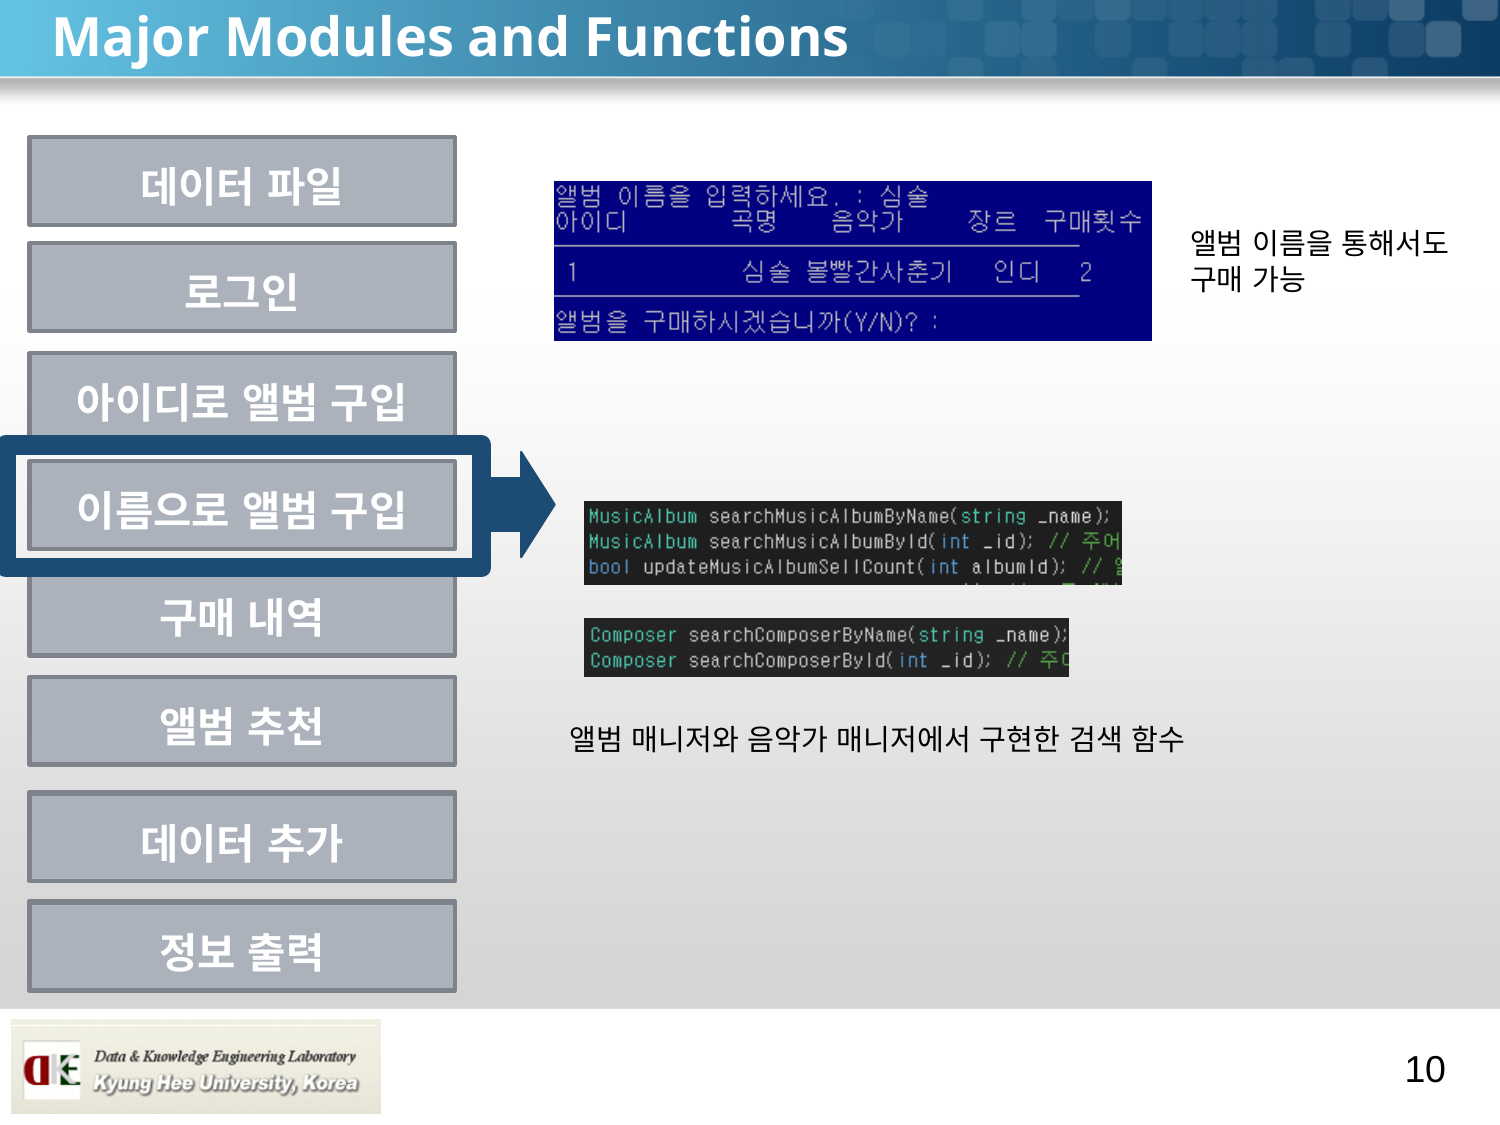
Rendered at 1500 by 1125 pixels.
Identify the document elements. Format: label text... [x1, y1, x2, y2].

title Major Modules and Functions [51, 0, 1500, 99]
text_box 앨범 매니저와 음악가 매니저에서 구현한 검색 함수 [554, 714, 1447, 764]
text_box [29, 576, 455, 990]
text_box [5, 444, 555, 568]
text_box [29, 136, 455, 443]
picture [0, 0, 1500, 1125]
text_box 앨범 이름을 통해서도 구매 가능 [1175, 218, 1500, 304]
